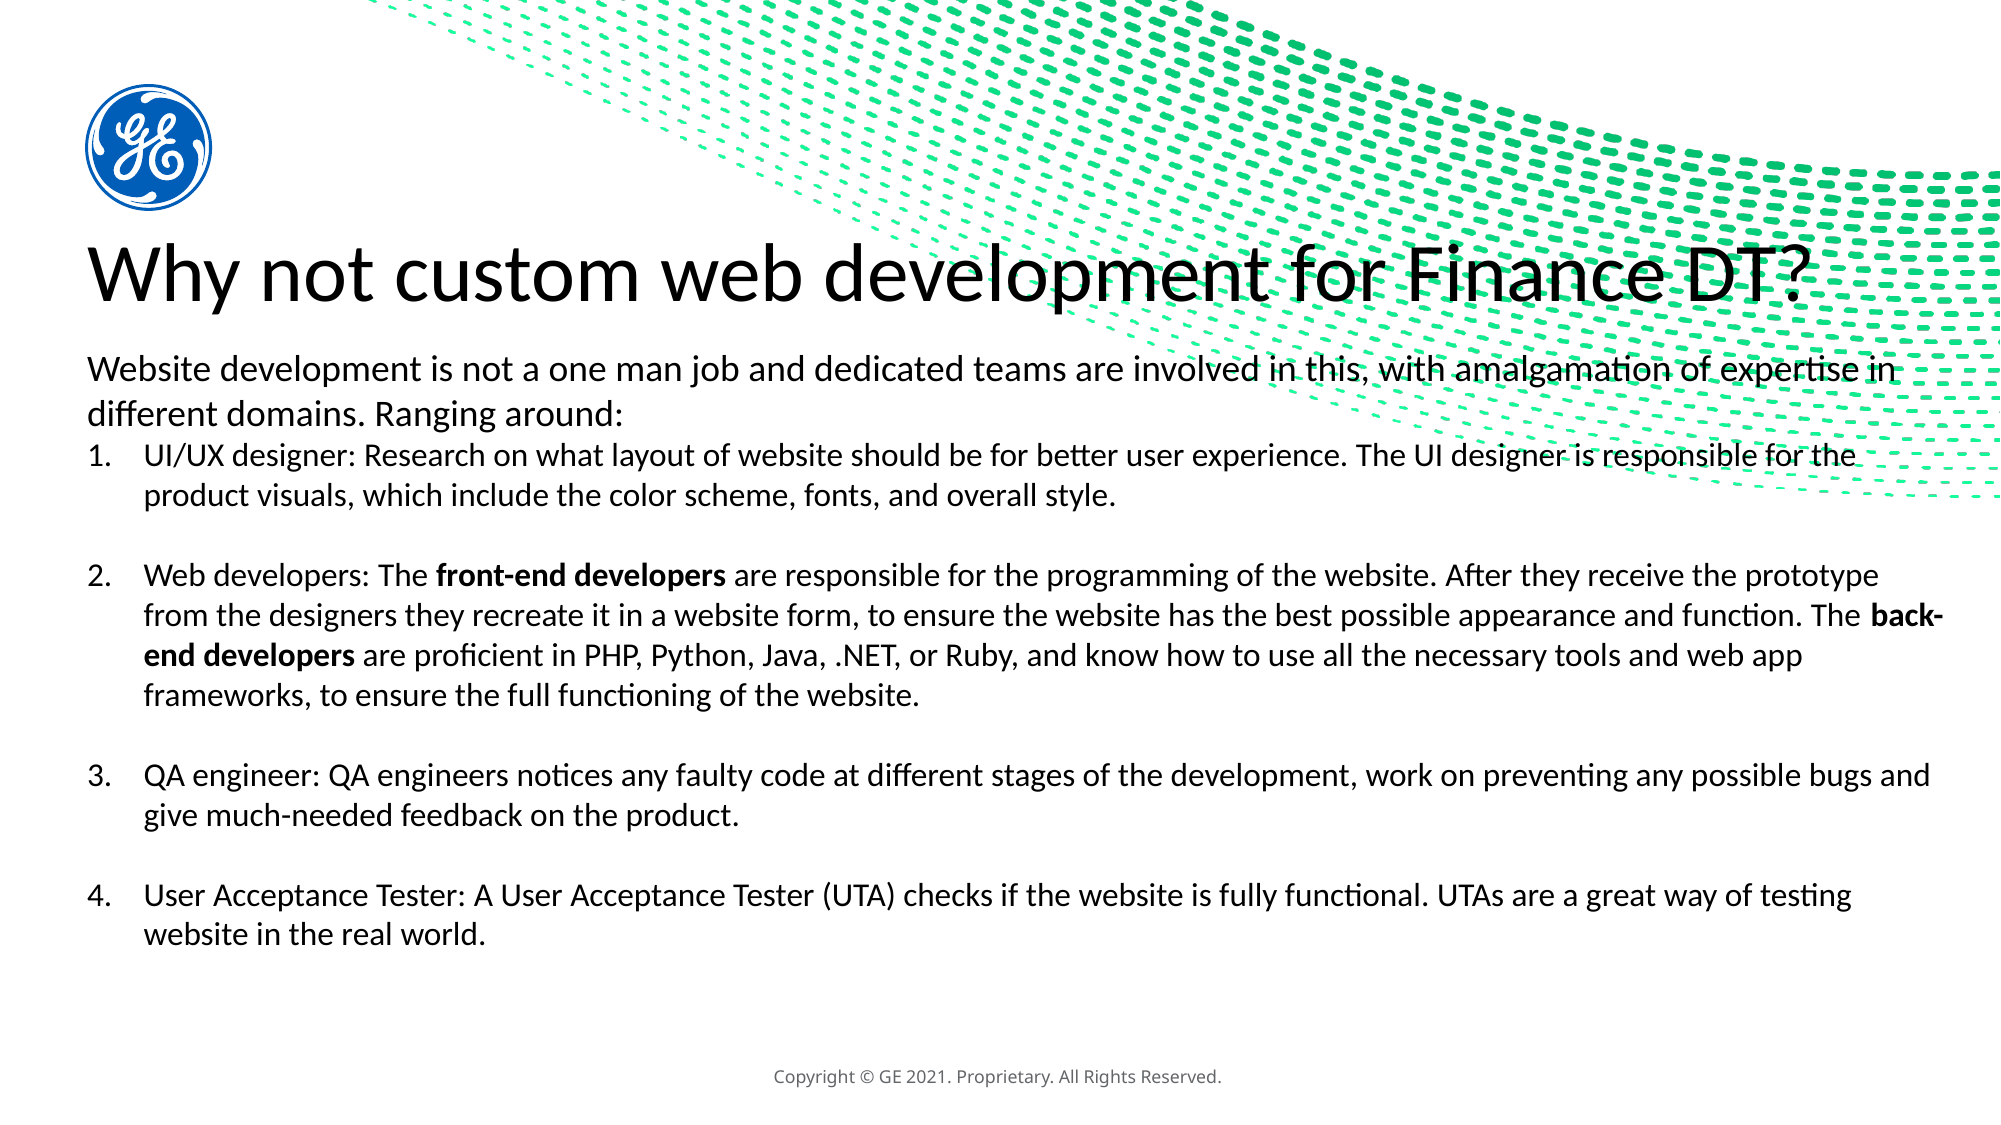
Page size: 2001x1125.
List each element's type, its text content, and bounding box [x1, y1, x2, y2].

picture [345, 0, 2000, 515]
text_box Why not custom web development for Finance DT? Website development is not a one man job and dedicated teams are involved in this, with amalgamation of expertise in different domains. Ranging around: UI/UX designer: Research on what layout of website should be for better user experience. The UI designer is responsible for the product visuals, which include the color scheme, fonts, and overall style. Web developers: The front-end developers are responsible for the programming of the website. After they receive the prototype from the designers they recreate it in a website form, to ensure the website has the best possible appearance and function. The back-end developers are proficient in PHP, Python, Java, .NET, or Ruby, and know how to use all the necessary tools and web app frameworks, to ensure the full functioning of the website. QA engineer: QA engineers notices any faulty code at different stages of the development, work on preventing any possible bugs and give much-needed feedback on the product. User Acceptance Tester: A User Acceptance Tester (UTA) checks if the website is fully functional. UTAs are a great way of testing website in the real world. [72, 211, 1963, 1018]
